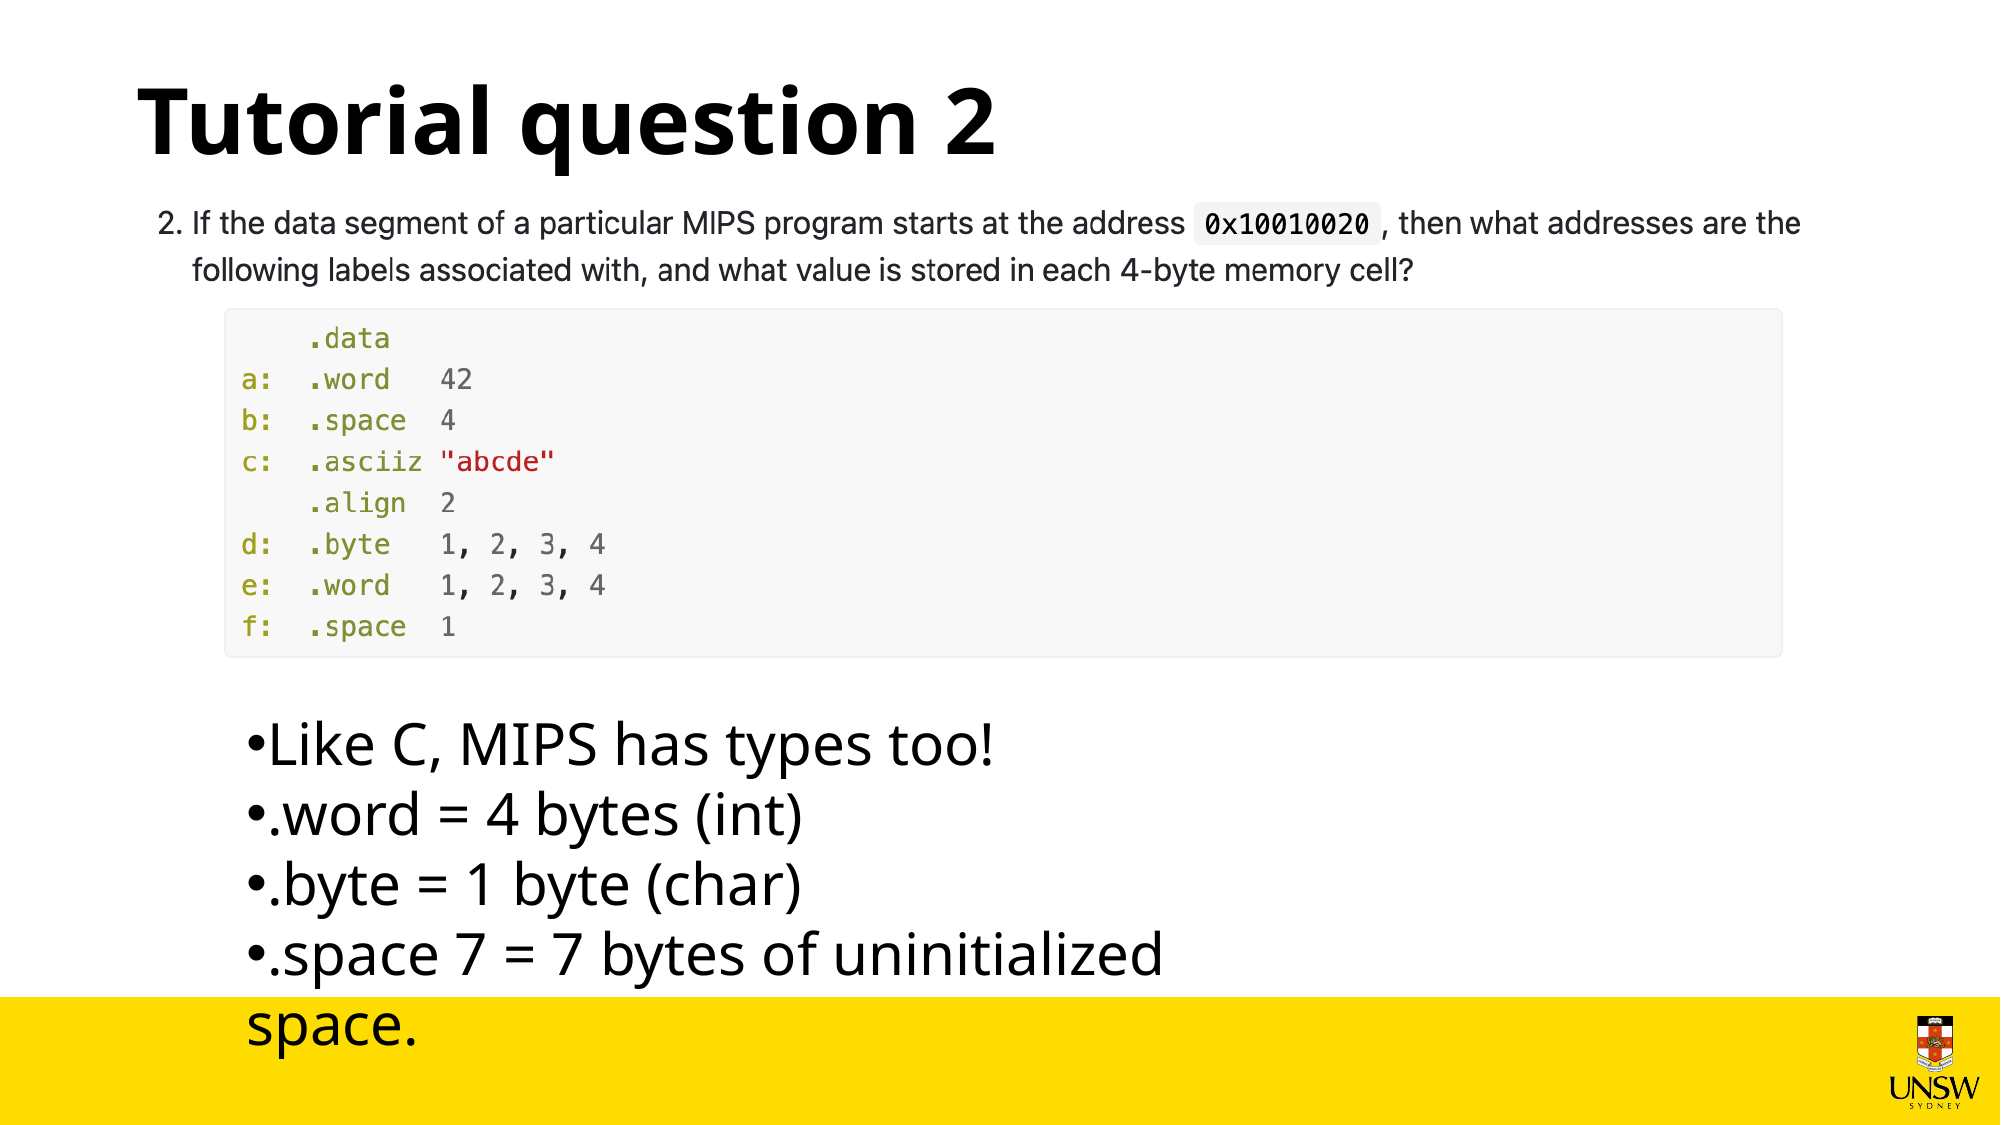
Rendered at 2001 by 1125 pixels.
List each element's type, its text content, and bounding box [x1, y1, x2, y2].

text_box Like C, MIPS has types too! .word = 4 bytes (int) .byte = 1 byte (char) .space 7 = 7 bytes of uninitialized space. [231, 699, 1275, 1110]
picture [1890, 1016, 1980, 1109]
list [121, 186, 1847, 674]
title Tutorial question 2 [121, 40, 1847, 186]
